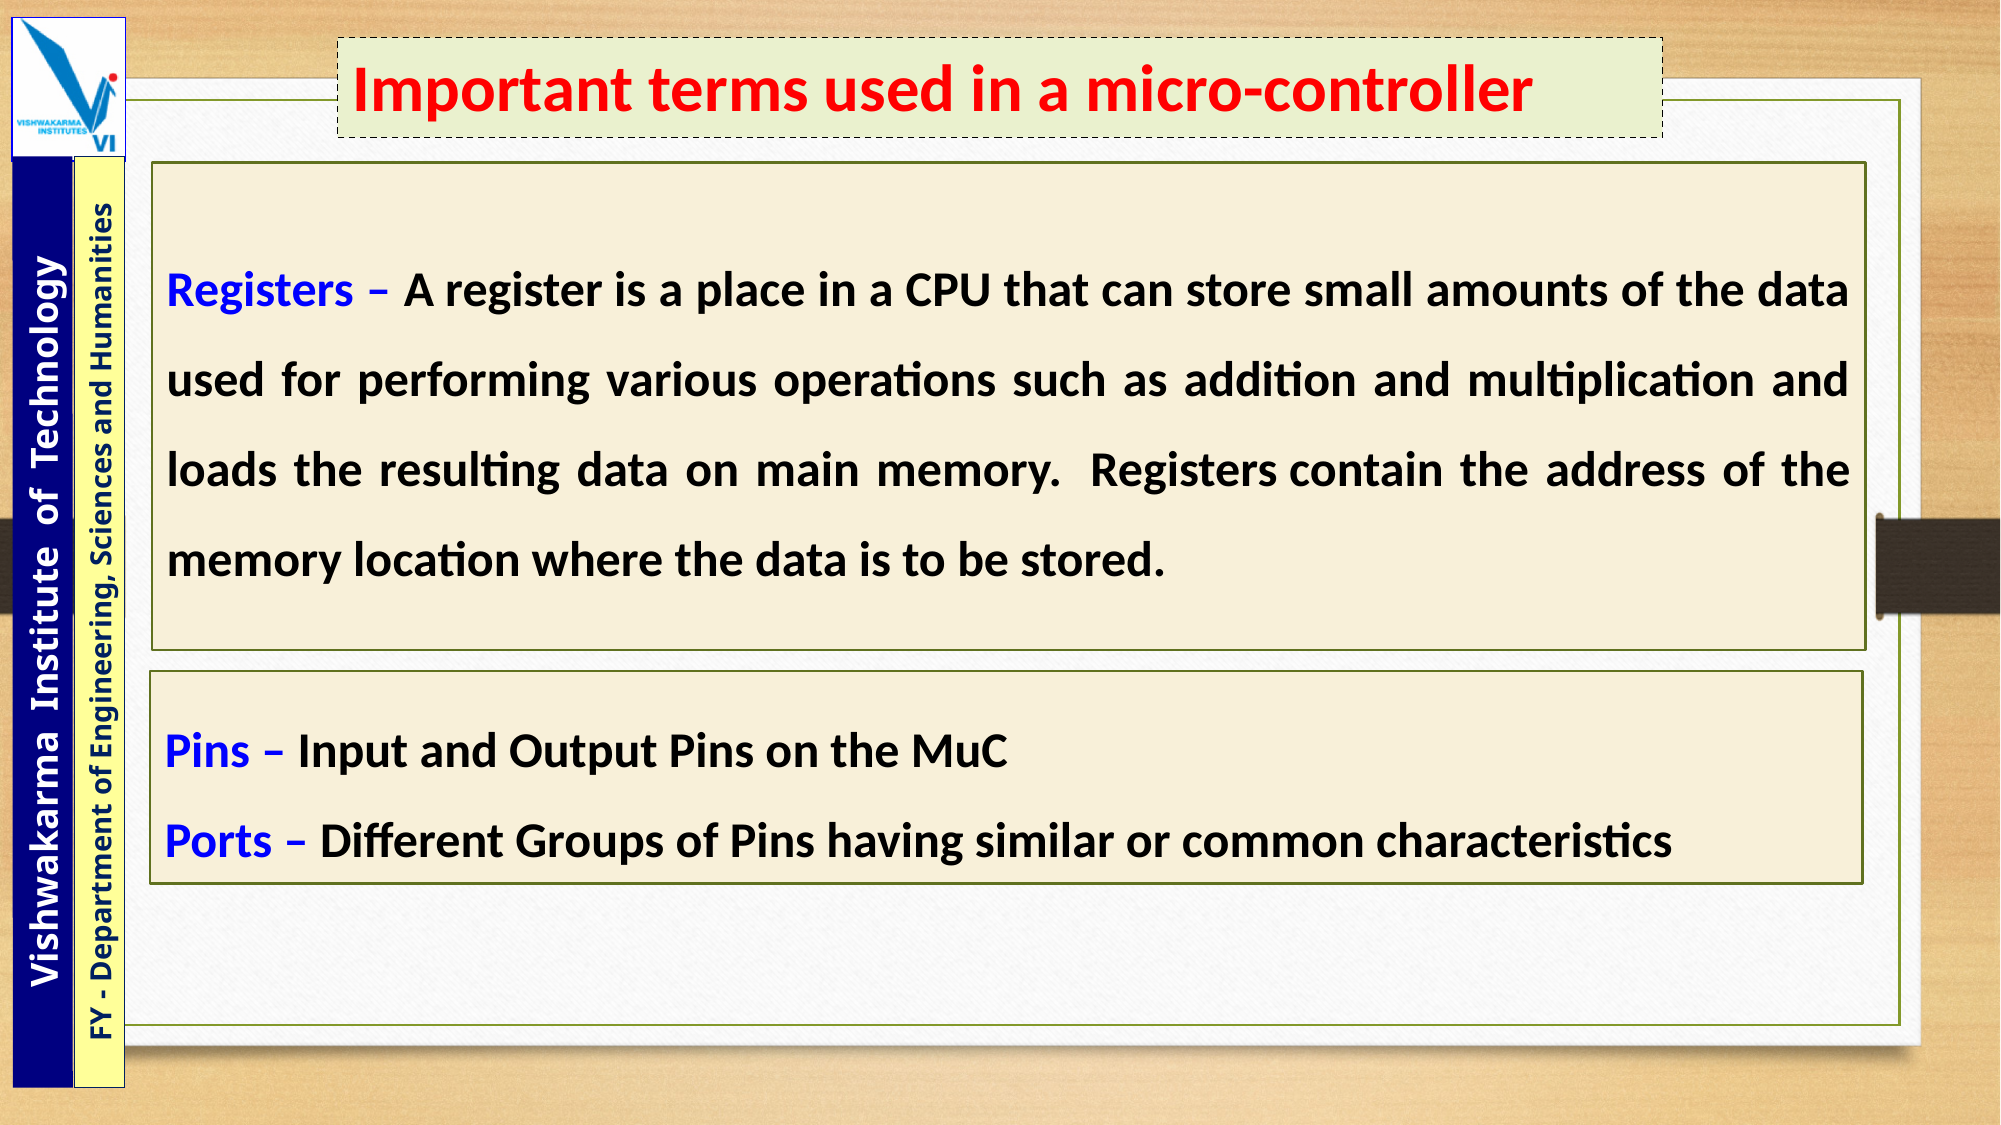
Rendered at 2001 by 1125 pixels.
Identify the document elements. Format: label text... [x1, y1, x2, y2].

text_box Pins – Input and Output Pins on the MuC Ports – Different Groups of Pins having similar or common characteristics [149, 670, 1864, 885]
picture [0, 0, 2001, 1125]
text_box Important terms used in a micro-controller [337, 37, 1663, 138]
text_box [12, 18, 126, 1088]
text_box Registers – A register is a place in a CPU that can store small amounts of the data used for performing various operations such as addition and multiplication and loads the resulting data on main memory. Registers contain the address of the memory location where the data is to be stored. [151, 161, 1867, 651]
